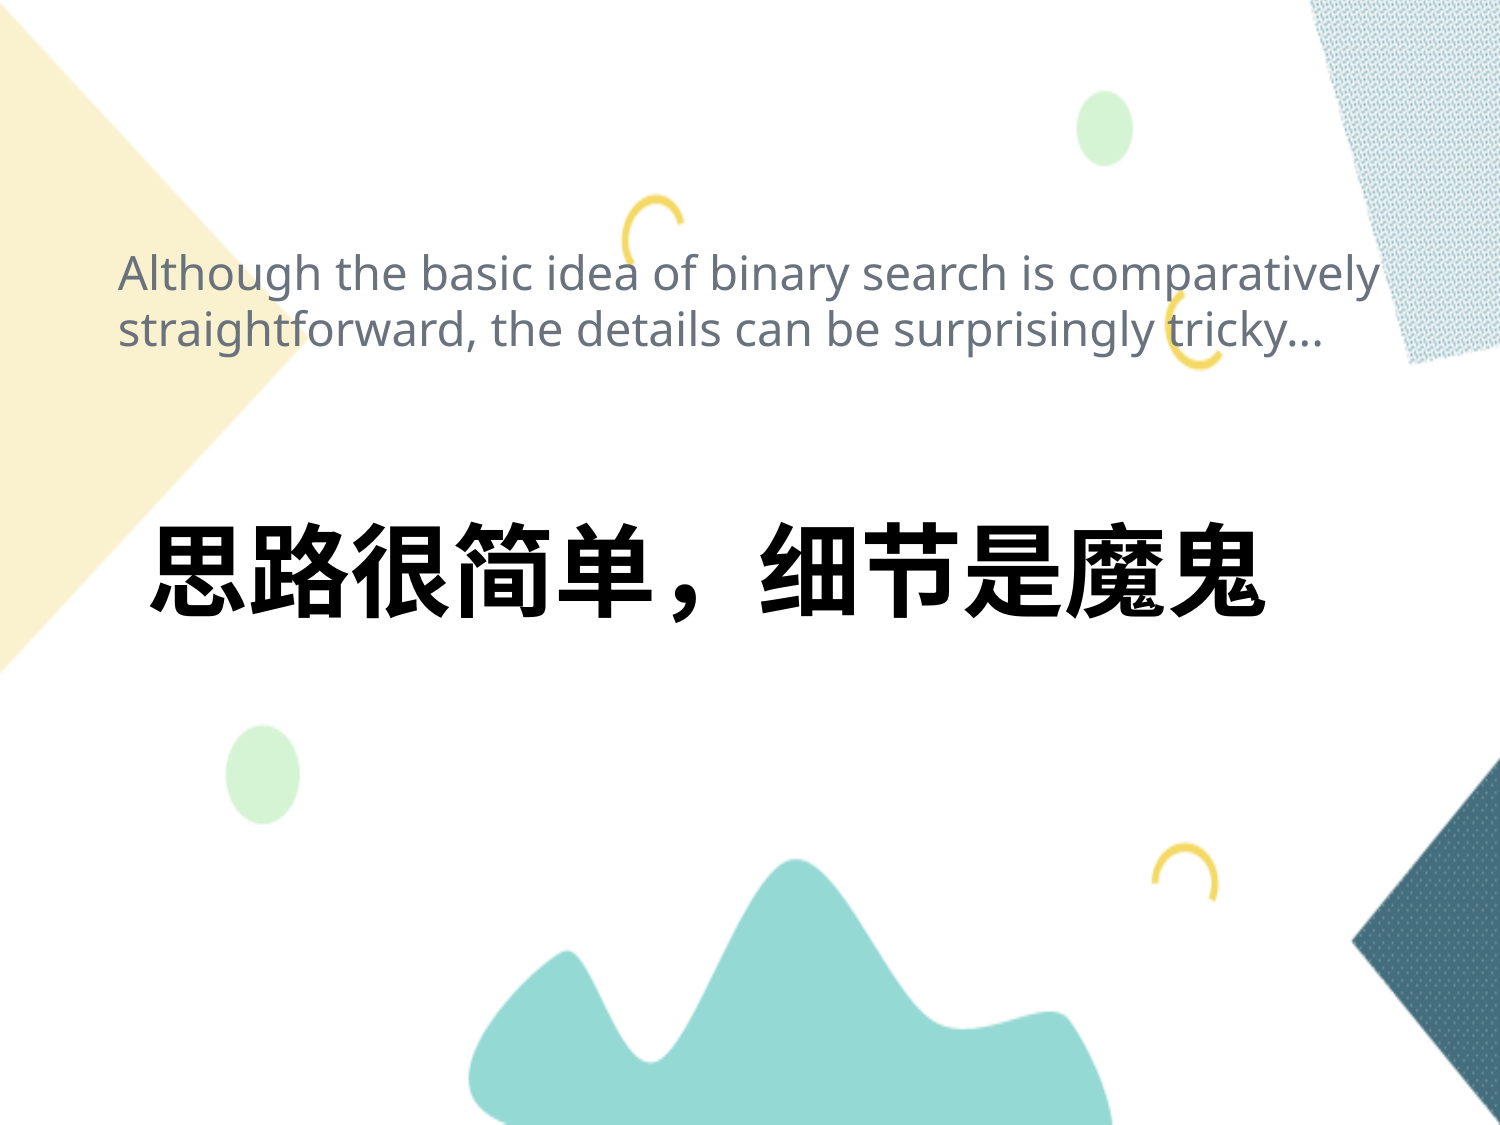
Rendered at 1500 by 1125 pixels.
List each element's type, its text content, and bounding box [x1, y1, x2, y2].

title 思路很简单，细节是魔鬼 [131, 487, 1369, 638]
list Although the basic idea of binary search is comparatively straightforward, the details can be surprisingly tricky... [100, 208, 1400, 392]
picture [0, 0, 1500, 1125]
